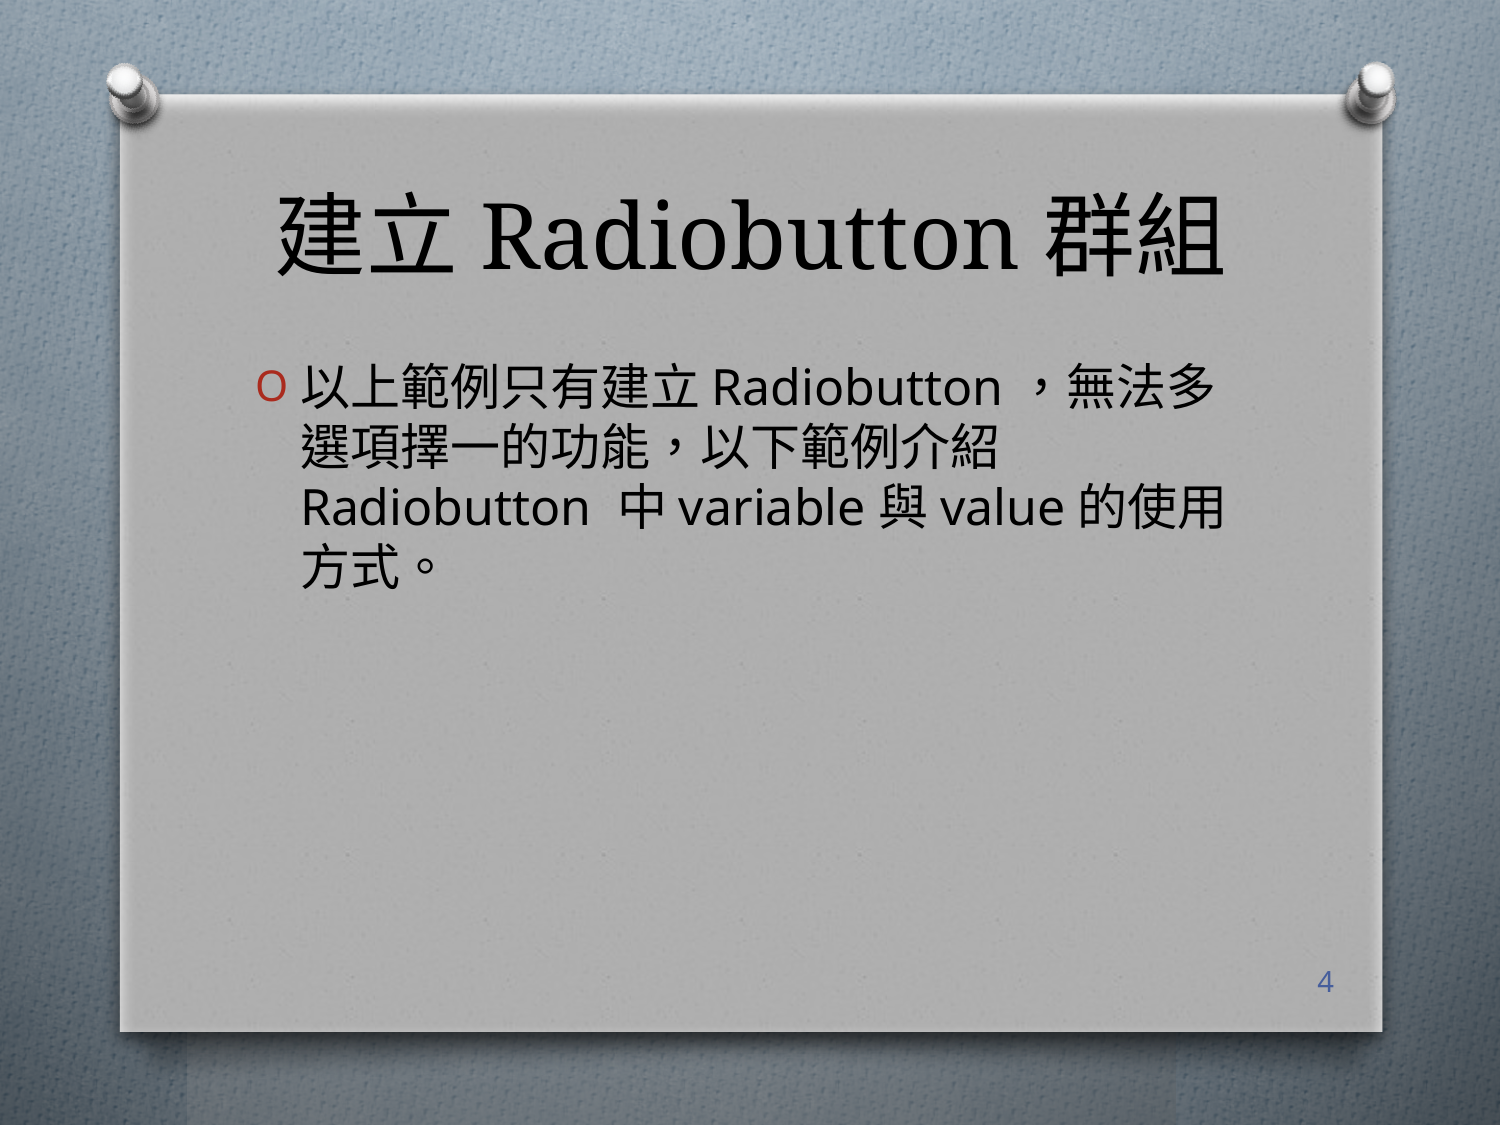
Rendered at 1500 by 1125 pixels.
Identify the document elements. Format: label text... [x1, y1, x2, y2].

title 建立Radiobutton群組 [179, 134, 1323, 332]
picture [75, 29, 198, 153]
list 以上範例只有建立Radiobutton，無法多選項擇一的功能，以下範例介紹Radiobutton 中variable與value的使用方式。 [240, 347, 1257, 939]
slide_number 4 [1258, 952, 1350, 1013]
picture [1317, 35, 1439, 156]
